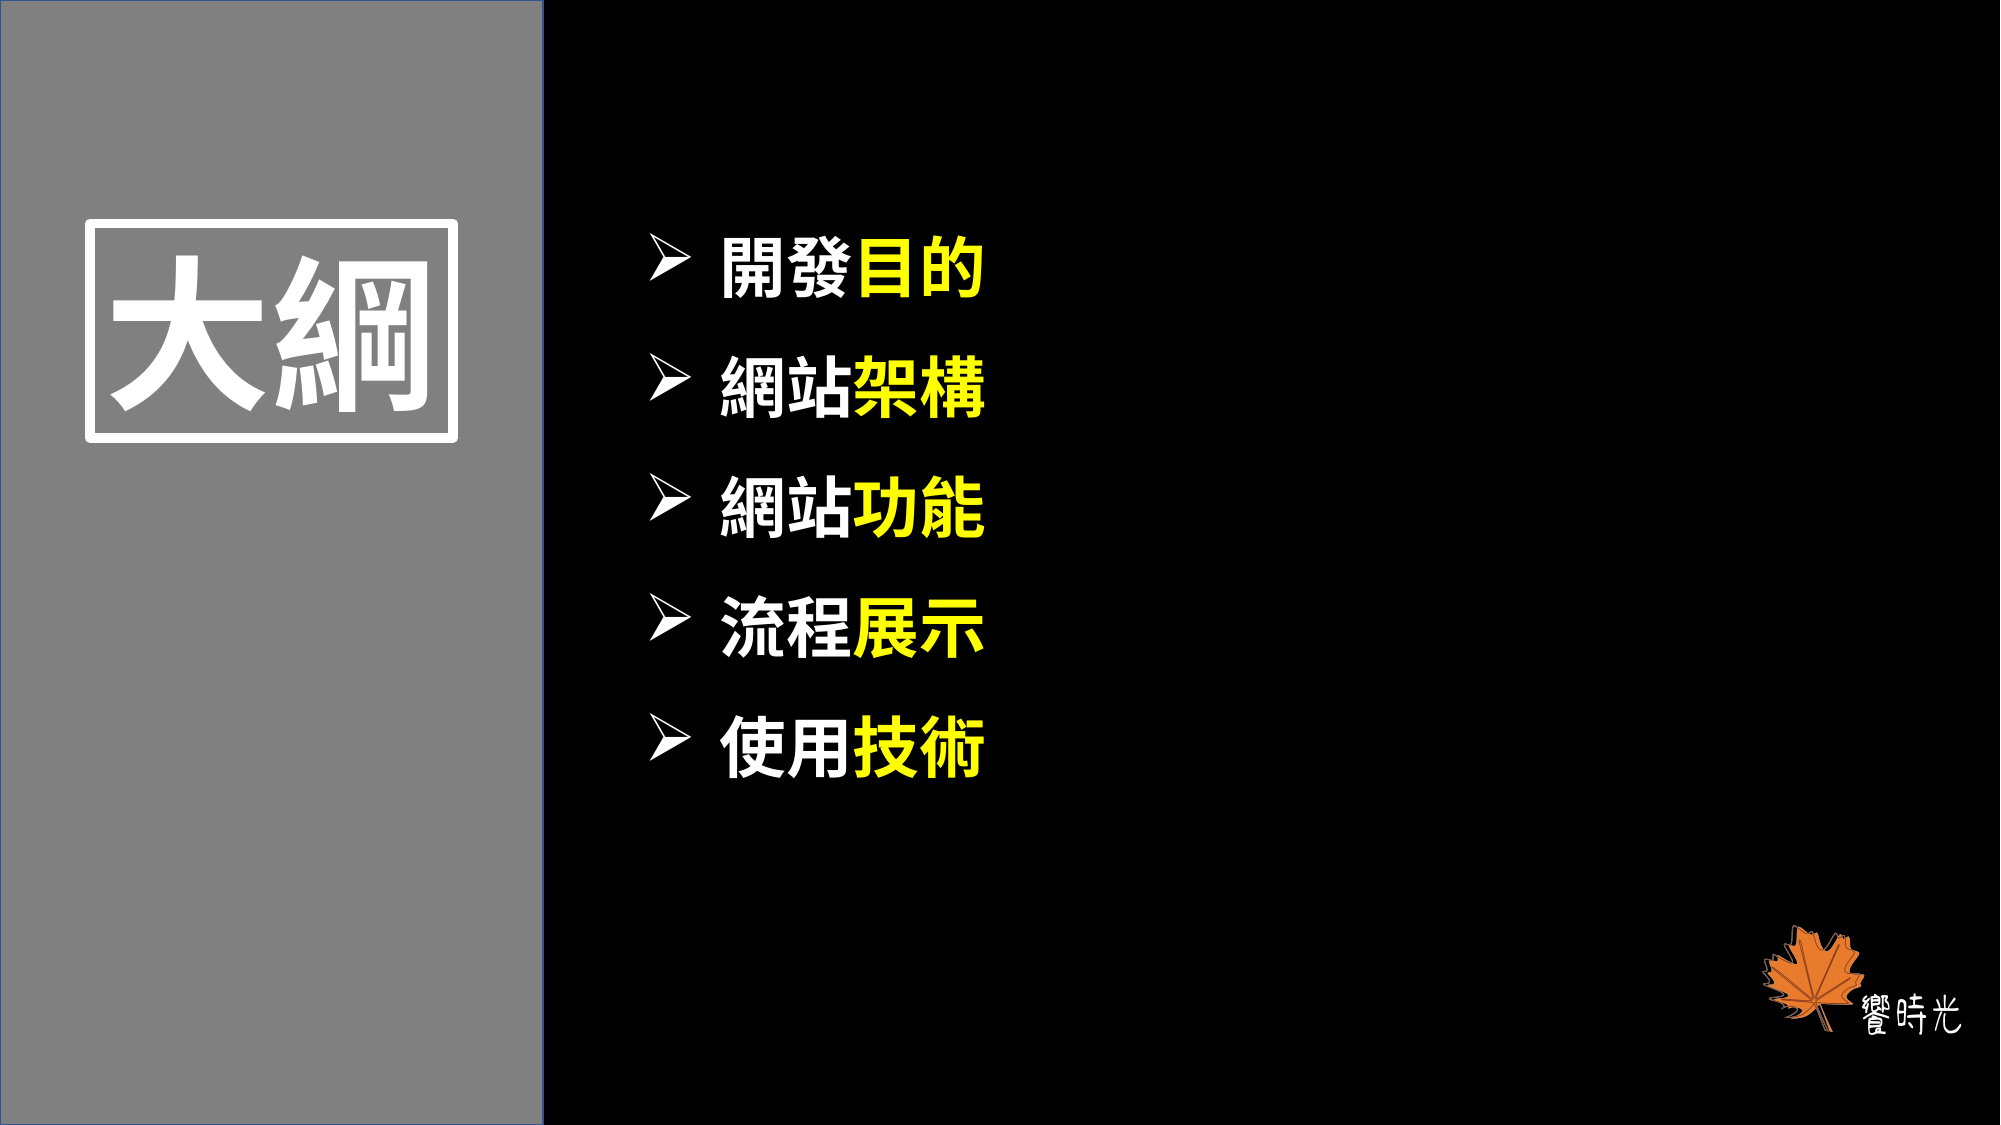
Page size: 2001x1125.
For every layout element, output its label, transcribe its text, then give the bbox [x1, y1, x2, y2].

text_box [0, 0, 544, 1125]
text_box 開發目的 網站架構 網站功能 流程展示 使用技術 [629, 178, 1457, 794]
picture [1723, 846, 2001, 1125]
text_box 大綱 [89, 223, 454, 439]
